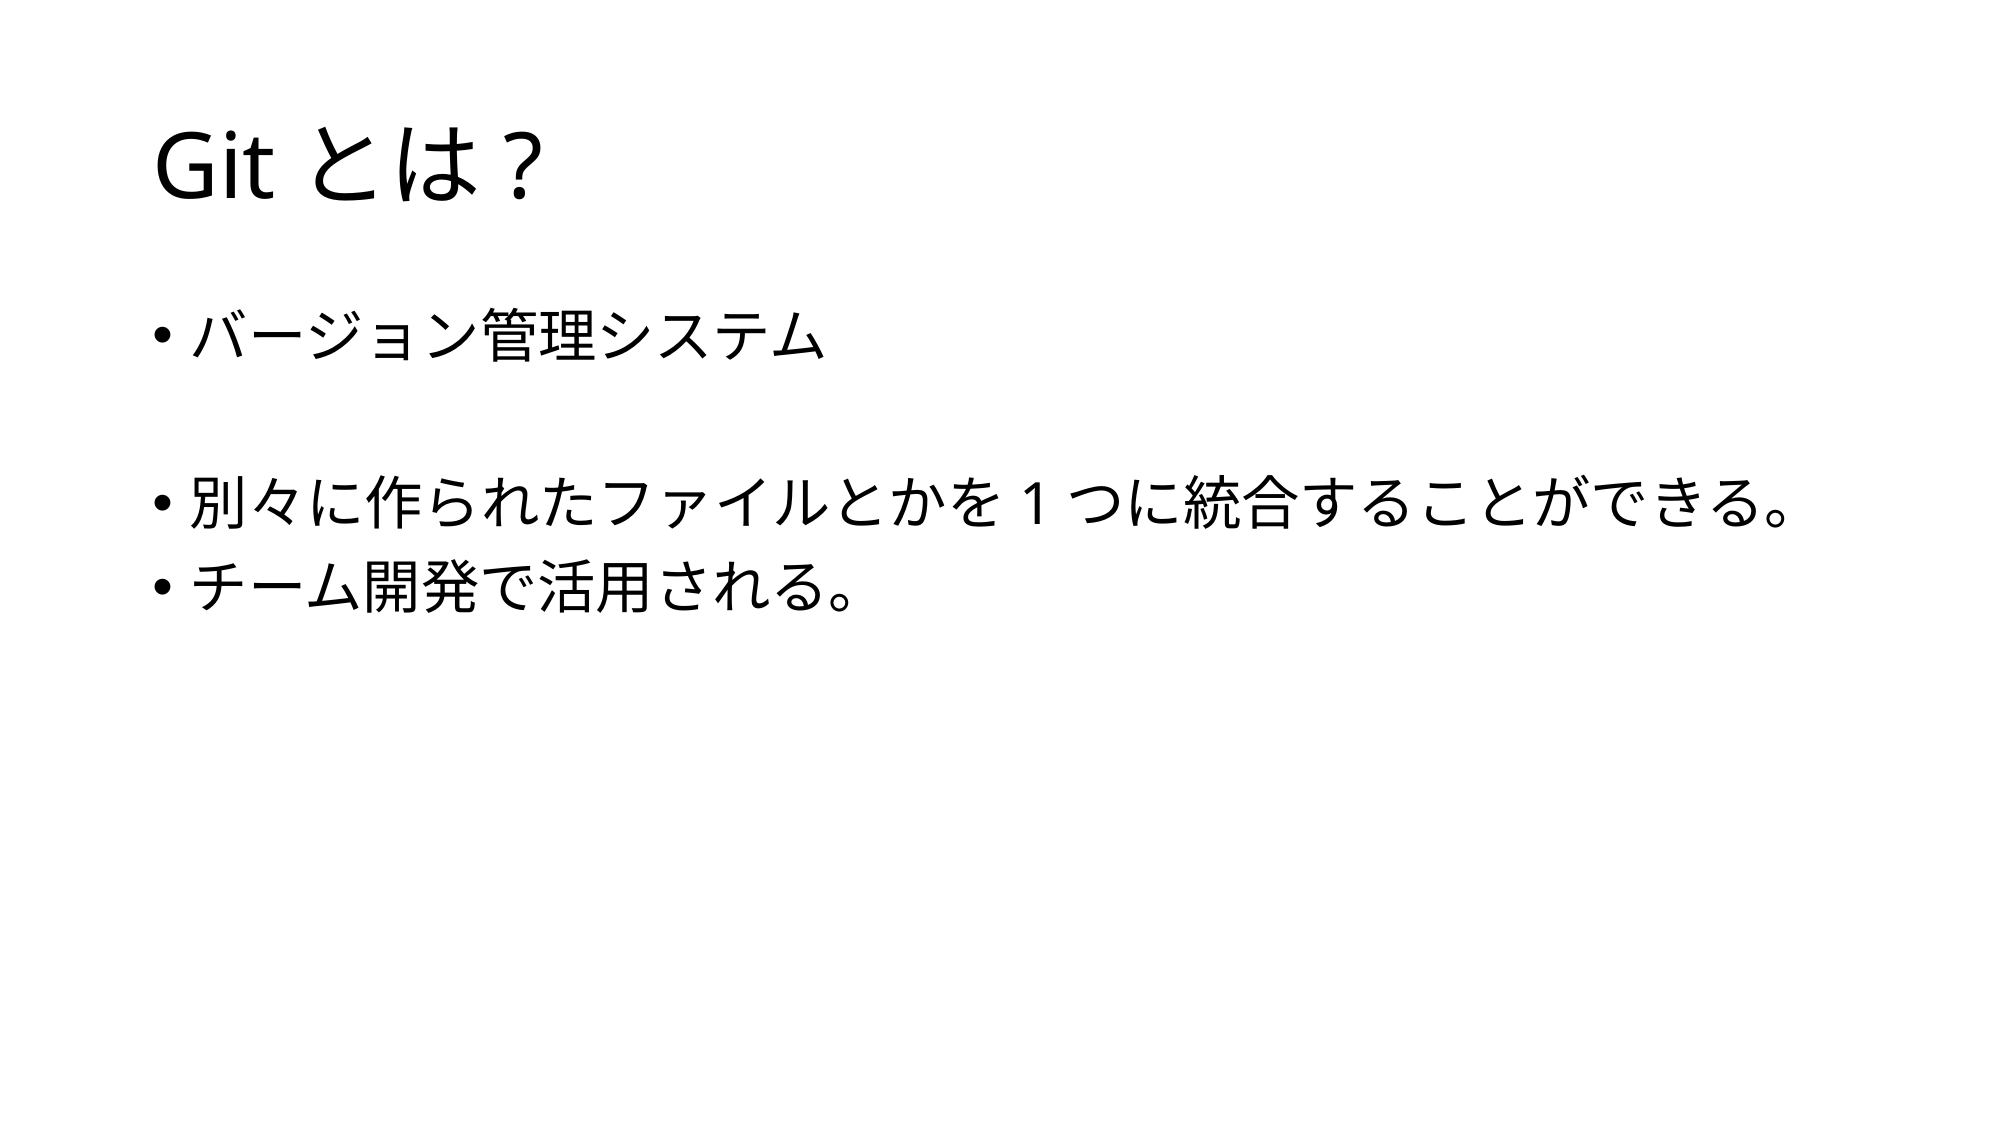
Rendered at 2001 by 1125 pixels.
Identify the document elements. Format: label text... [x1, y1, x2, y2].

title Gitとは? [137, 59, 1863, 278]
list バージョン管理システム 別々に作られたファイルとかを1つに統合することができる。 チーム開発で活用される。 [137, 299, 1863, 1014]
